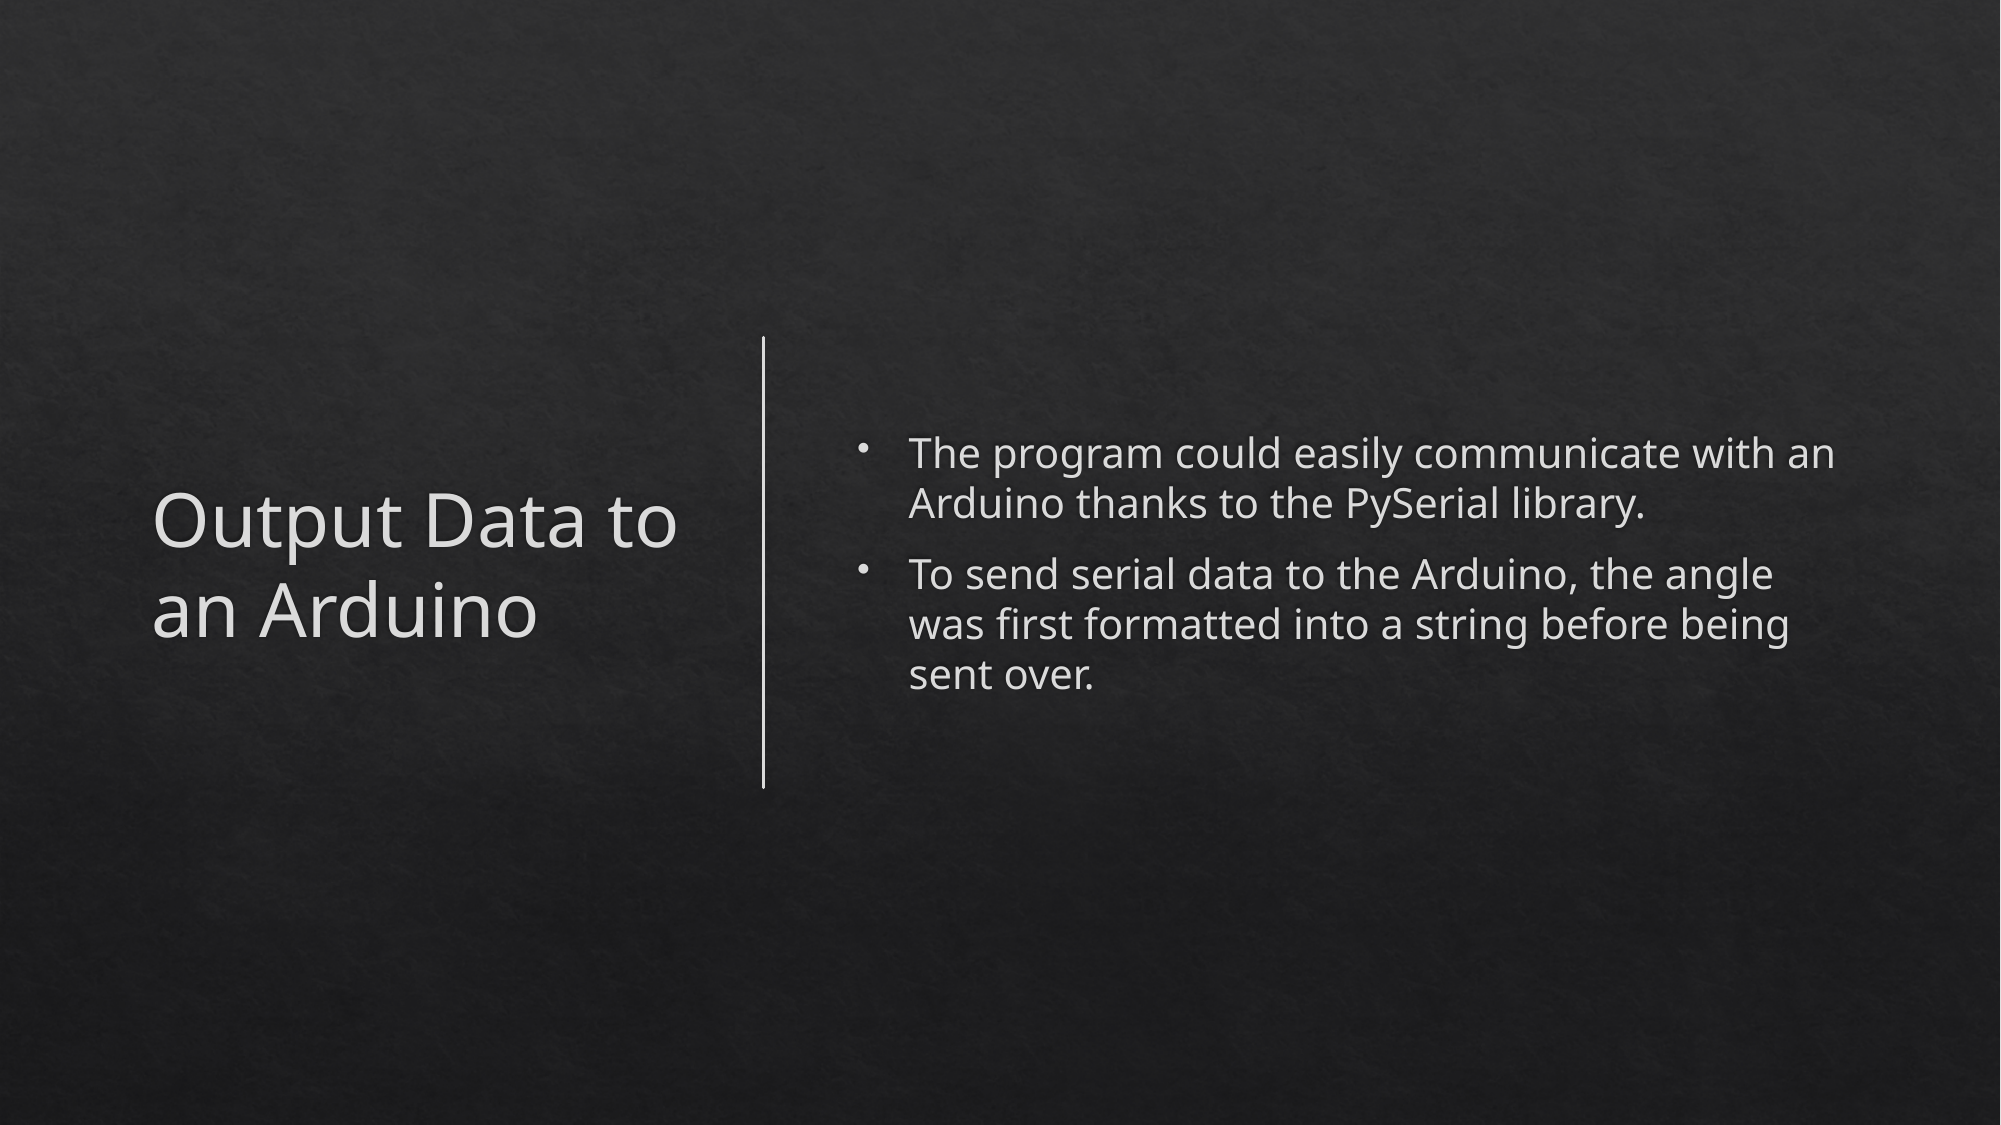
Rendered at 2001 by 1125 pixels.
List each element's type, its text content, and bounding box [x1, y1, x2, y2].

title Output Data to an Arduino [136, 183, 709, 942]
list The program could easily communicate with an Arduino thanks to the PySerial library. To send serial data to the Arduino, the angle was first formatted into a string before being sent over. [837, 183, 1862, 942]
text_box [0, 0, 2000, 1125]
